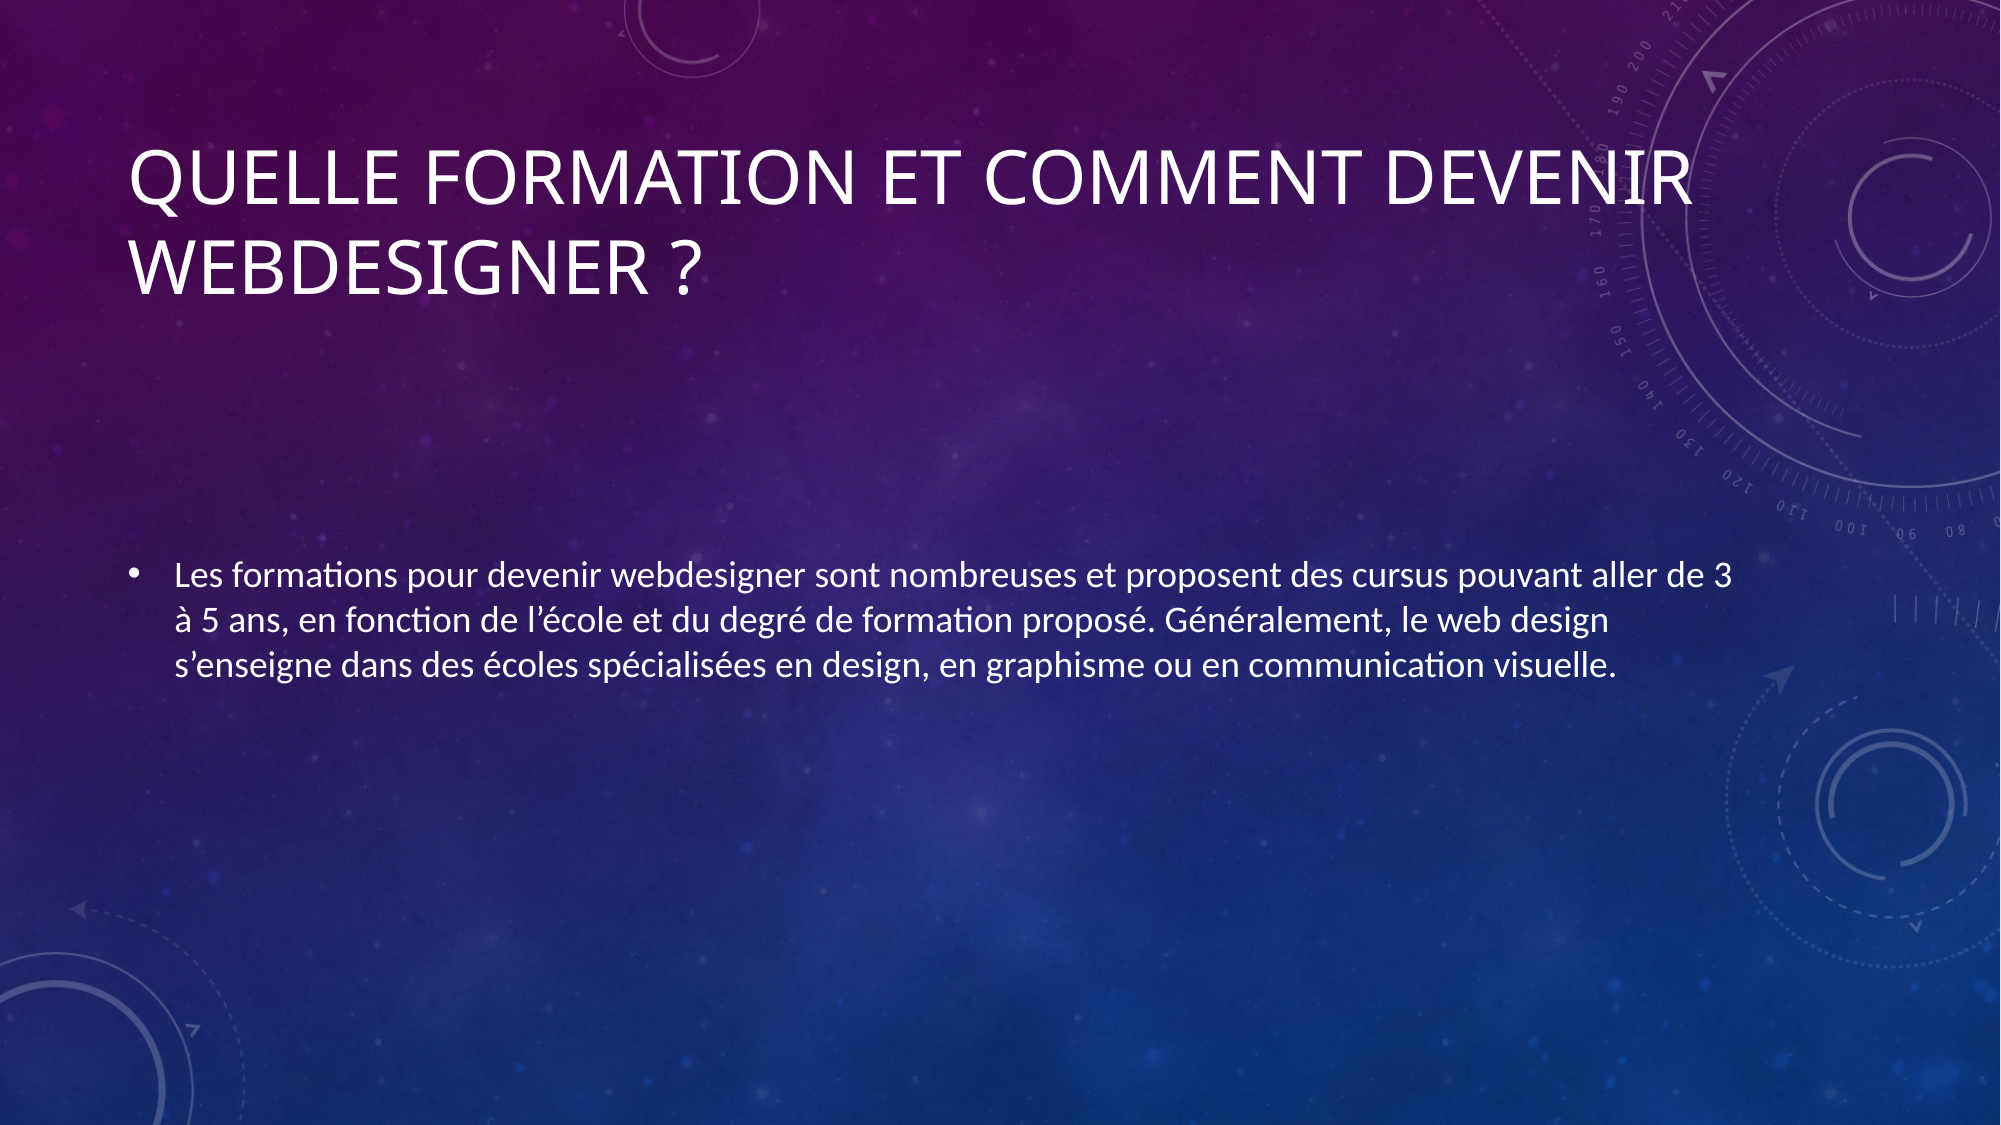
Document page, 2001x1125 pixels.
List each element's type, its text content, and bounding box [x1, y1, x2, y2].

picture [0, 0, 2001, 1125]
title Quelle formation et comment devenir Webdesigner ? [112, 99, 1775, 339]
list Les formations pour devenir webdesigner sont nombreuses et proposent des cursus pouvant aller de 3 à 5 ans, en fonction de l’école et du degré de formation proposé. Généralement, le web design s’enseigne dans des écoles spécialisées en design, en graphisme ou en communication visuelle. [112, 351, 1775, 950]
